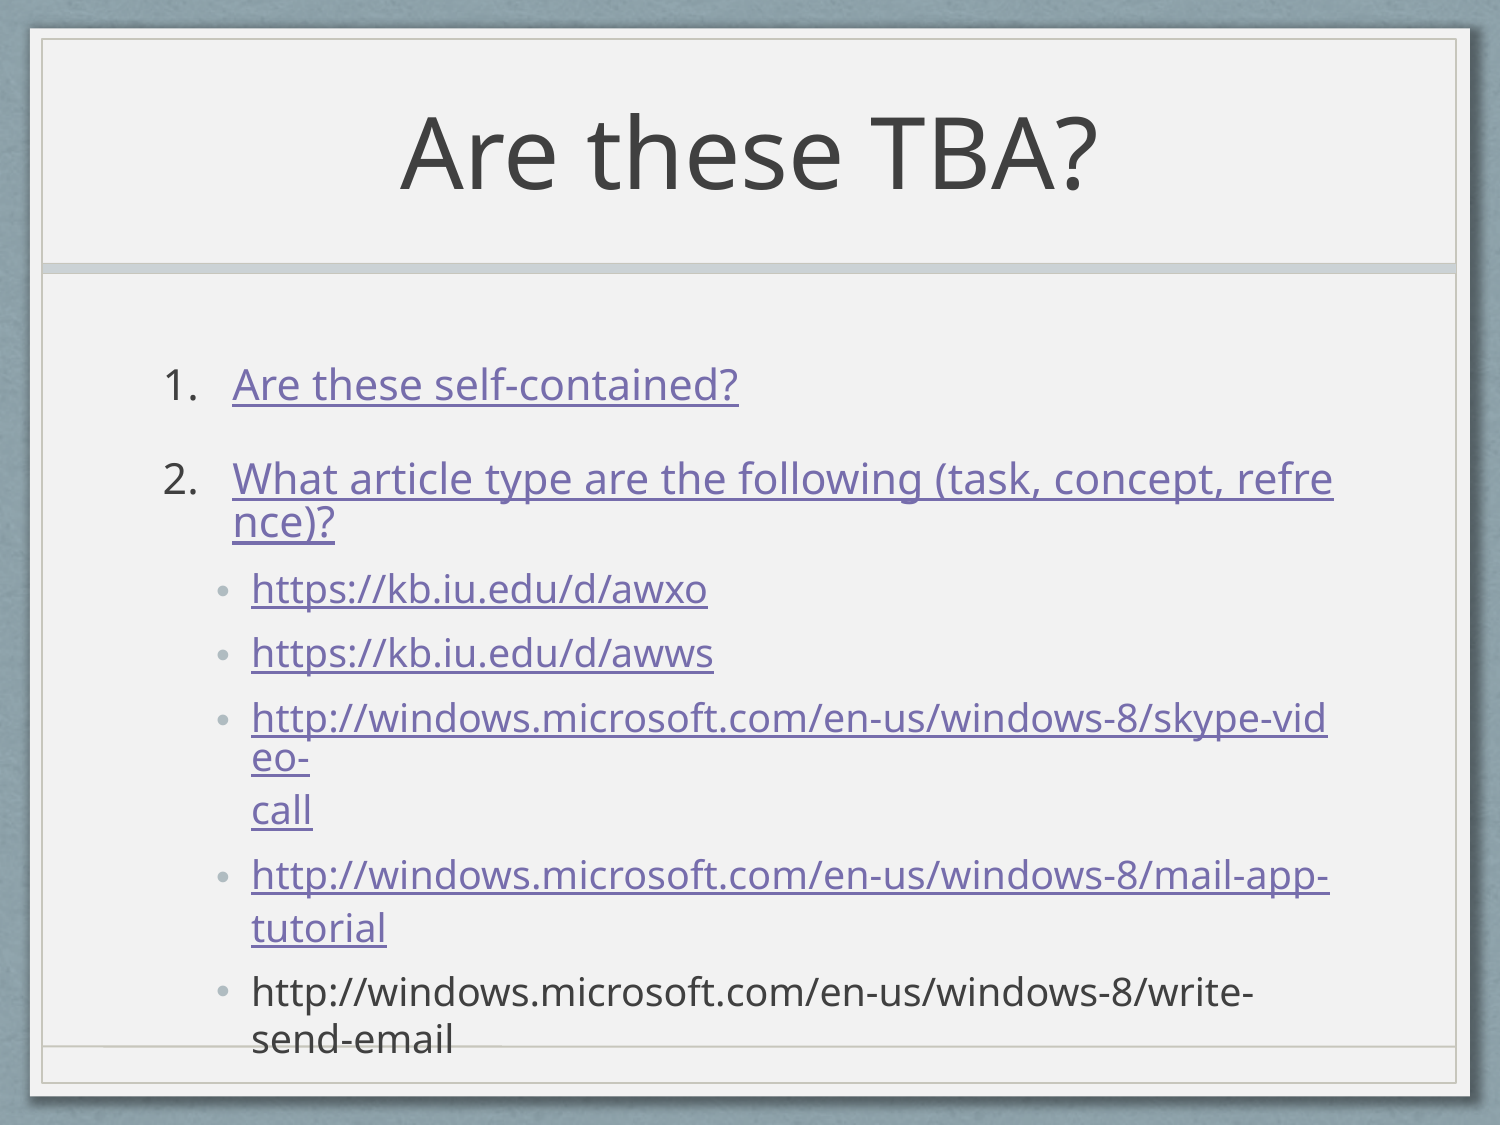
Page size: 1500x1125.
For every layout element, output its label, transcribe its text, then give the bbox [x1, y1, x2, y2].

title Are these TBA? [147, 40, 1353, 260]
list Are these self-contained? What article type are the following (task, concept, refrence)? https://kb.iu.edu/d/awxo https://kb.iu.edu/d/awws http://windows.microsoft.com/en-us/windows-8/skype-video-call http://windows.microsoft.com/en-us/windows-8/mail-app-tutorial http://windows.microsoft.com/en-us/windows-8/write-send-email [147, 350, 1353, 995]
